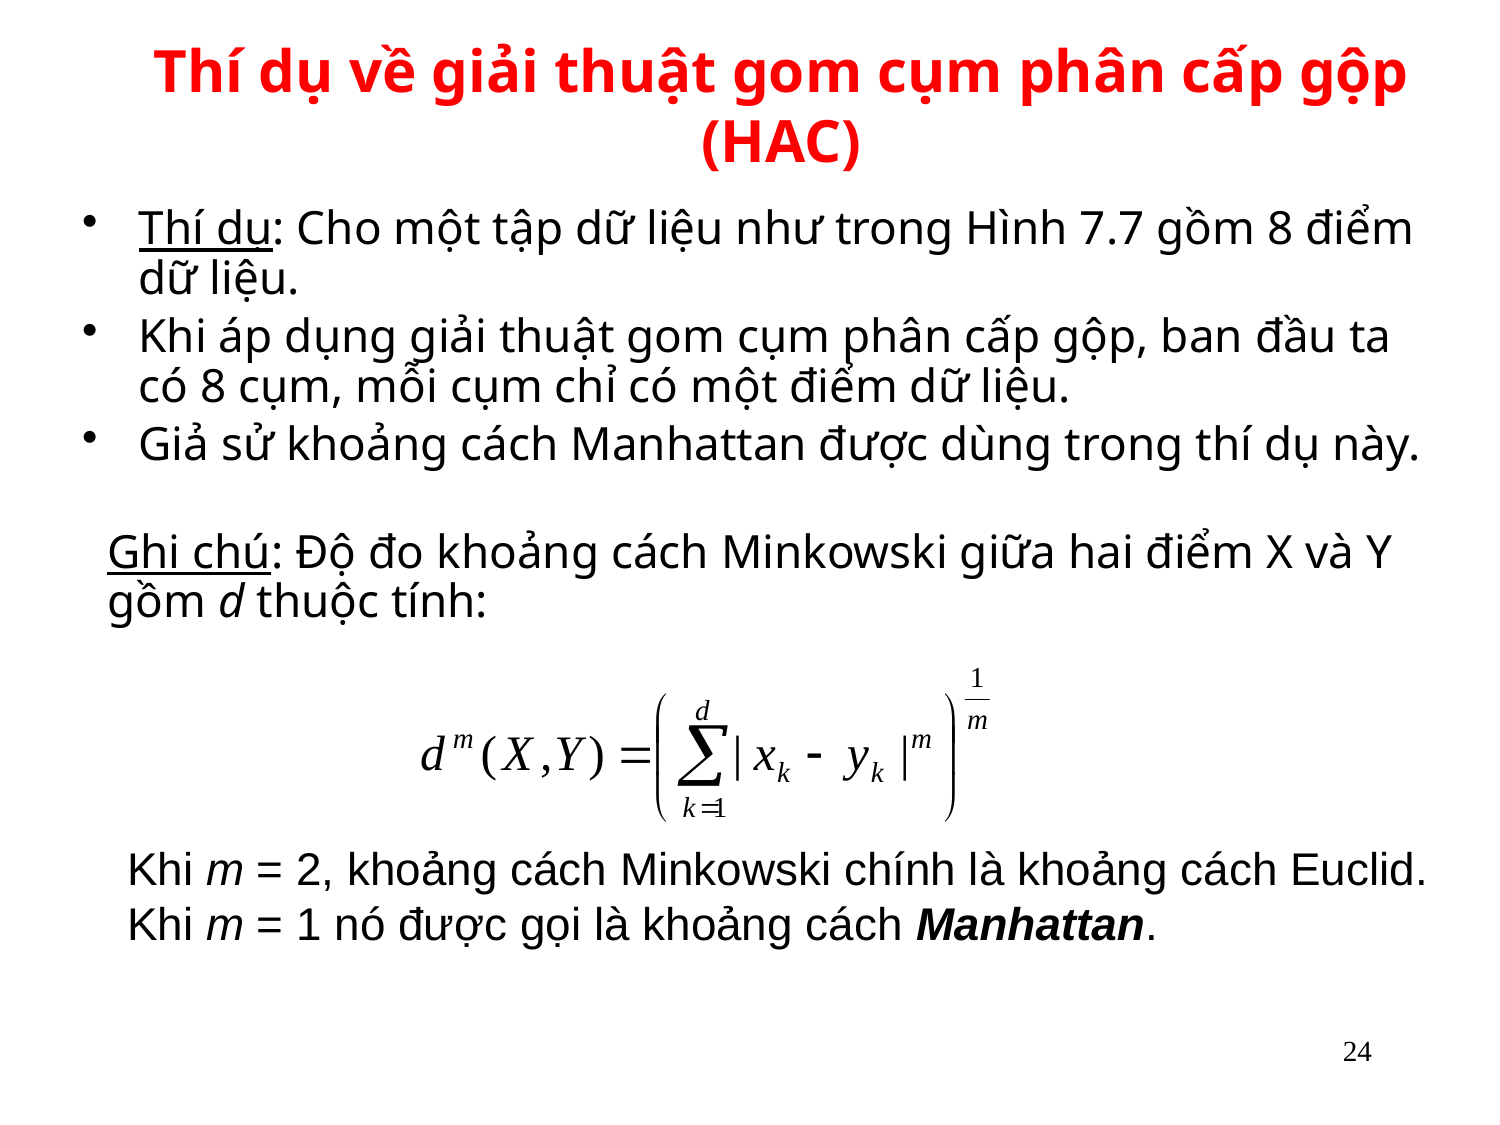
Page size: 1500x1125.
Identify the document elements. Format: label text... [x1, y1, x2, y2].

text_box Khi m = 2, khoảng cách Minkowski chính là khoảng cách Euclid. Khi m = 1 nó được gọi là khoảng cách Manhattan. [112, 832, 1450, 957]
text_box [412, 654, 1001, 833]
title Thí dụ về giải thuật gom cụm phân cấp gộp (HAC) [90, 41, 1473, 168]
list Thí dụ: Cho một tập dữ liệu như trong Hình 7.7 gồm 8 điểm dữ liệu. Khi áp dụng giải thuật gom cụm phân cấp gộp, ban đầu ta có 8 cụm, mỗi cụm chỉ có một điểm dữ liệu. Giả sử khoảng cách Manhattan được dùng trong thí dụ này. [67, 197, 1443, 515]
slide_number 24 [1074, 1025, 1388, 1100]
text_box Ghi chú: Độ đo khoảng cách Minkowski giữa hai điểm X và Y gồm d thuộc tính: [92, 521, 1443, 649]
